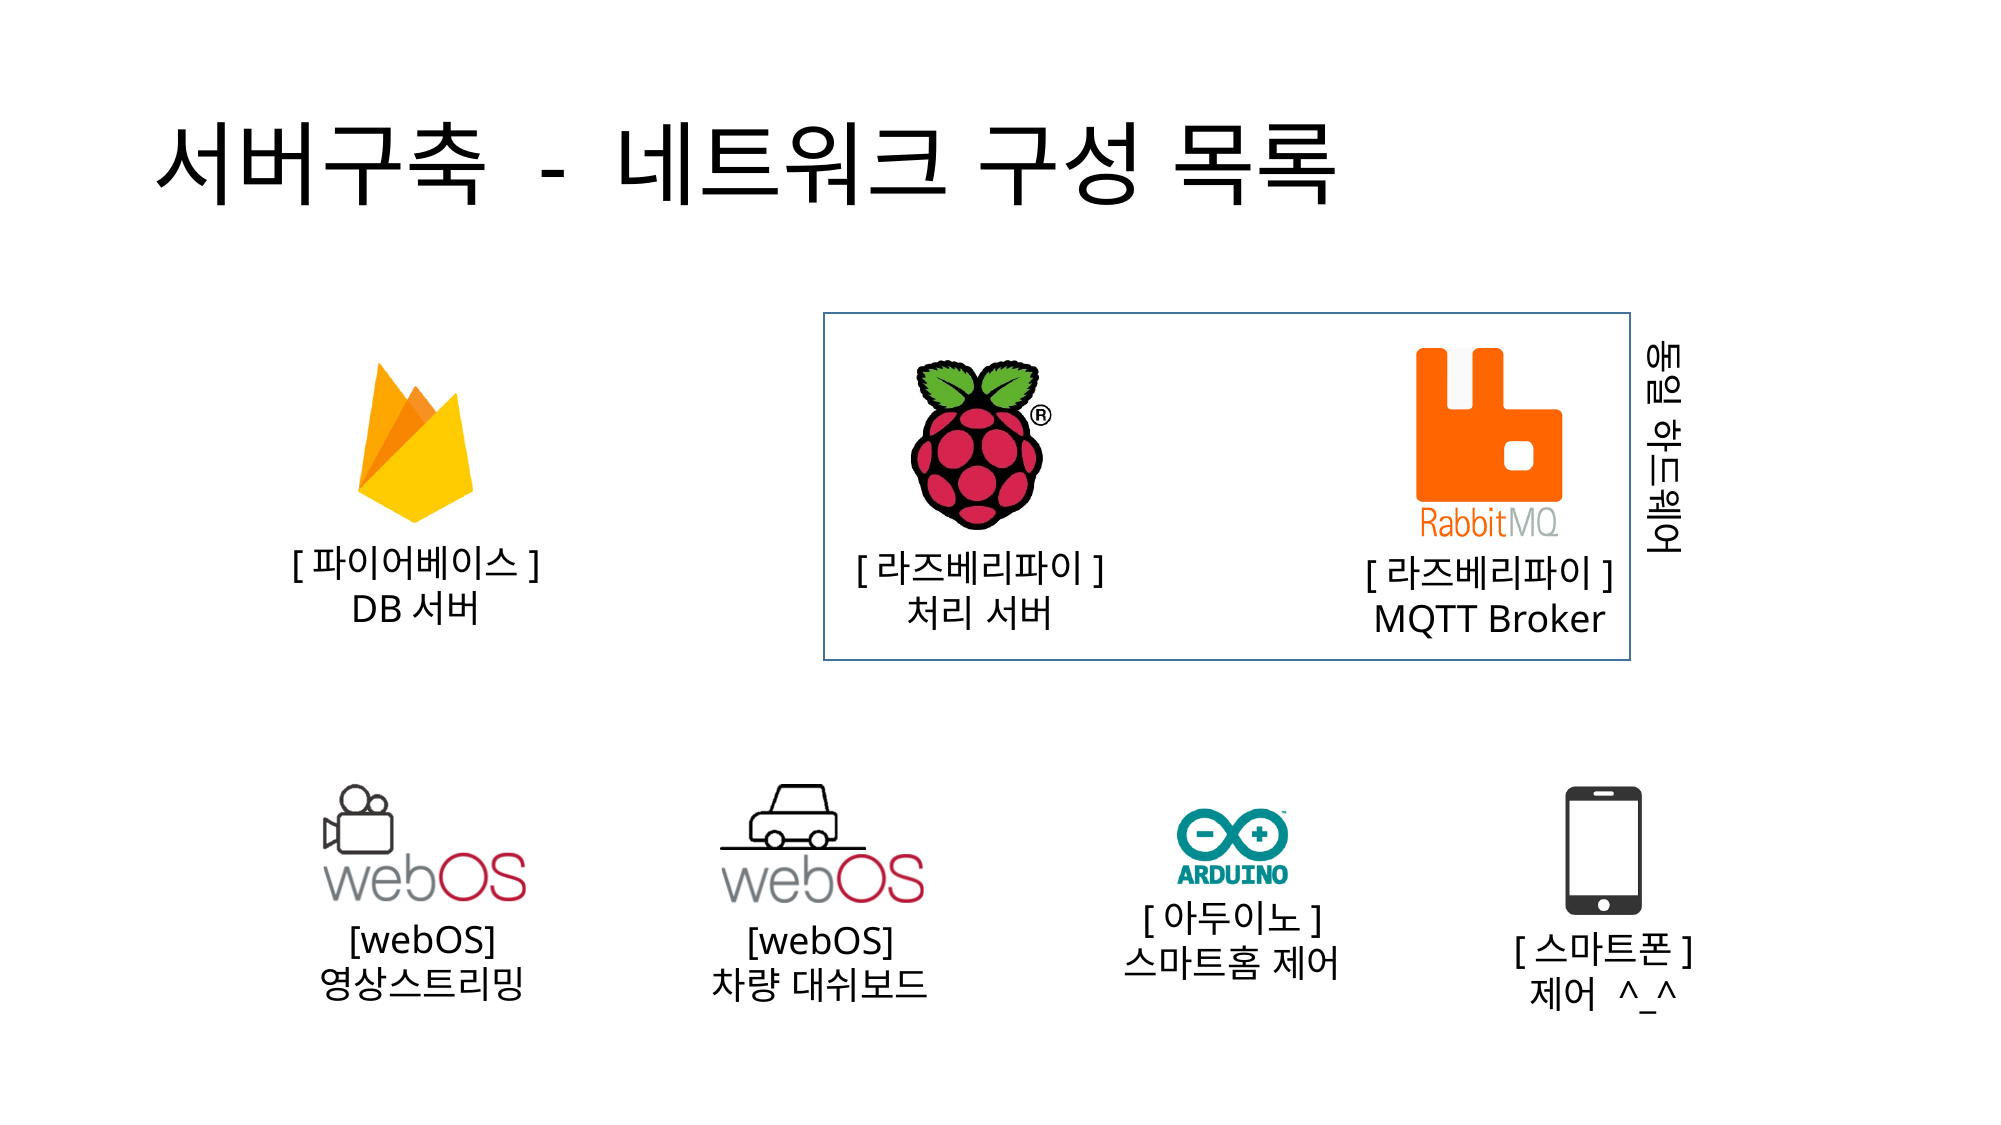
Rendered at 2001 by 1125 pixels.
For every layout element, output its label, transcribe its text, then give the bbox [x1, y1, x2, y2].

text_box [293, 777, 552, 1015]
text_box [720, 784, 924, 981]
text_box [330, 360, 502, 598]
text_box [1141, 805, 1324, 960]
title 서버구축 - 네트워크 구성 목록 [137, 59, 1863, 278]
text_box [1349, 343, 1630, 649]
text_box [1541, 782, 1666, 984]
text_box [895, 360, 1066, 603]
text_box [823, 312, 1631, 661]
text_box 동일 하드웨어 [1635, 324, 1696, 572]
